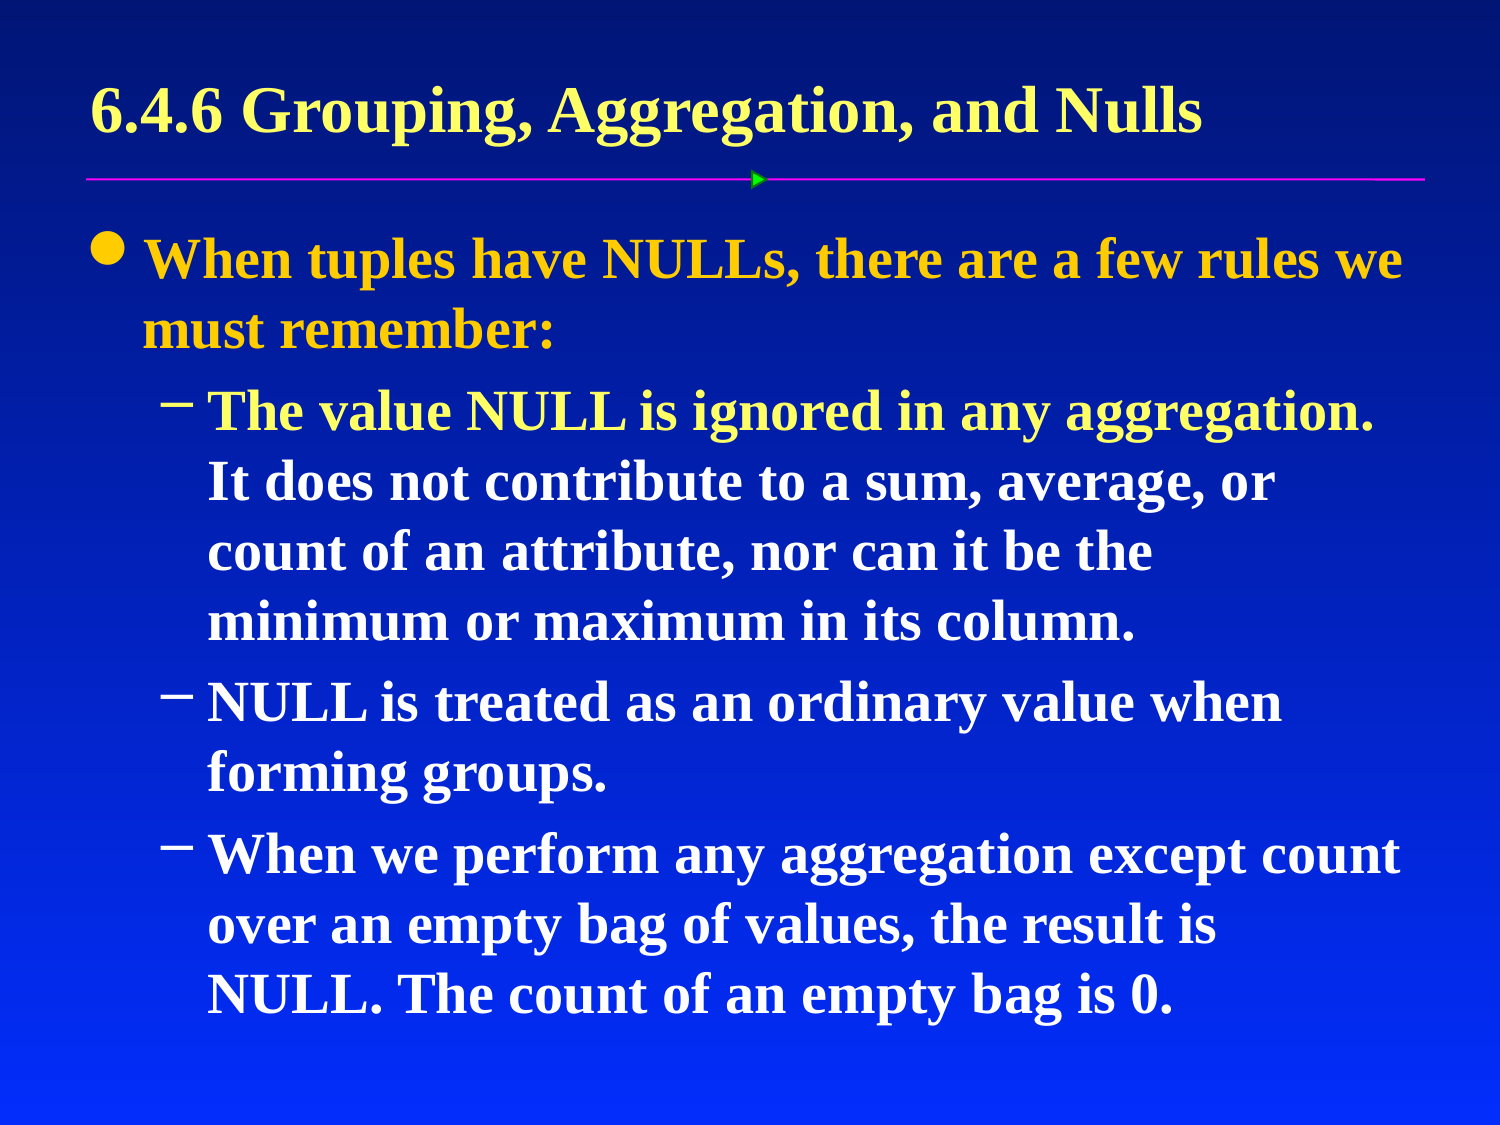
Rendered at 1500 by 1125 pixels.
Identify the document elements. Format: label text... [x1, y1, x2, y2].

list When tuples have NULLs, there are a few rules we must remember: The value NULL is ignored in any aggregation. It does not contribute to a sum, average, or count of an attribute, nor can it be the minimum or maximum in its column. NULL is treated as an ordinary value when forming groups. When we perform any aggregation except count over an empty bag of values, the result is NULL. The count of an empty bag is 0. [70, 212, 1424, 1083]
title 6.4.6 Grouping, Aggregation, and Nulls [75, 50, 1424, 163]
text_box [752, 171, 767, 188]
